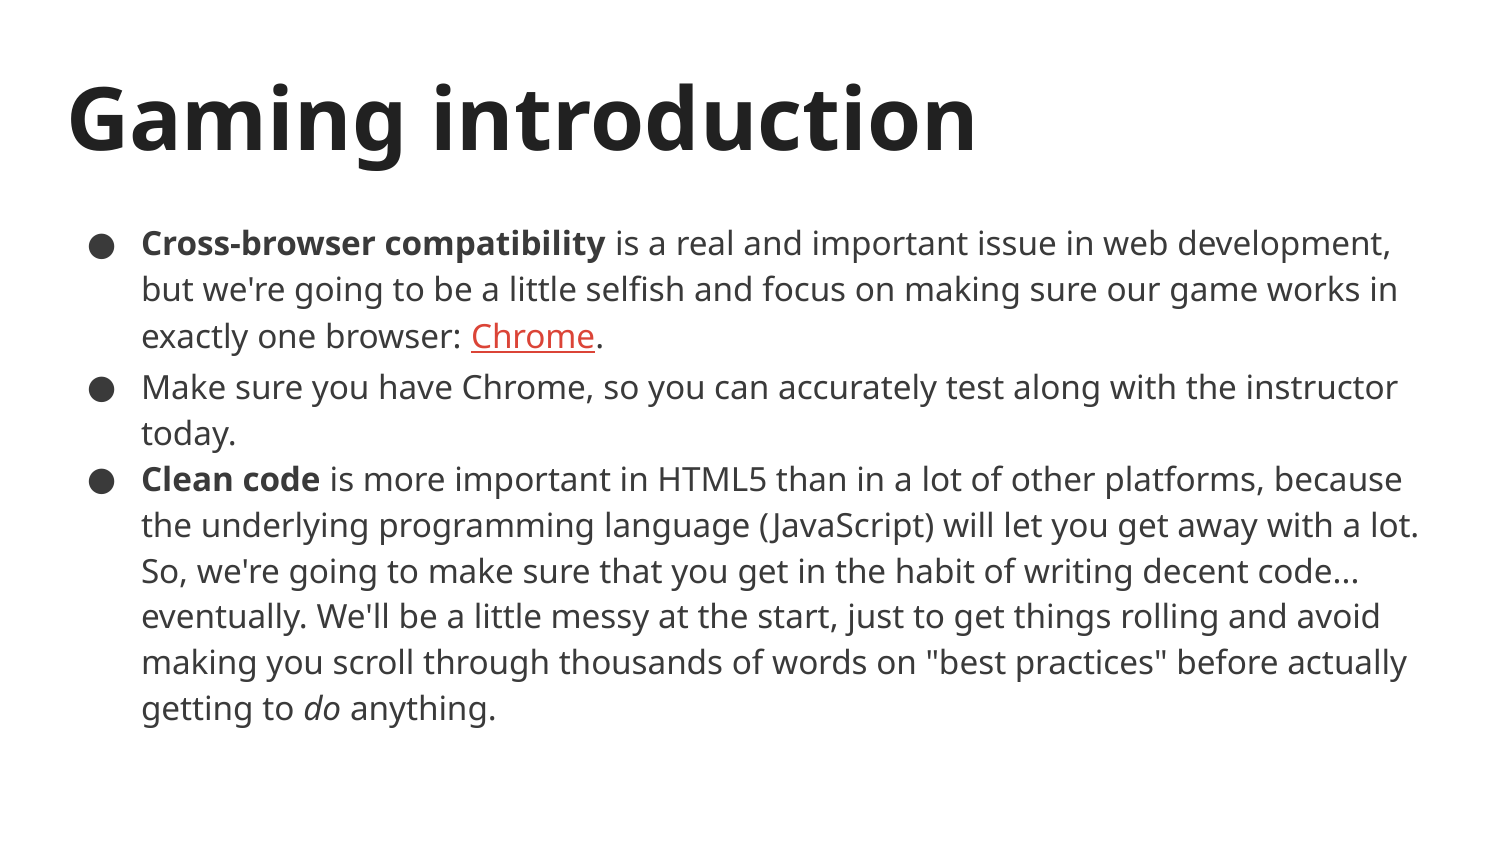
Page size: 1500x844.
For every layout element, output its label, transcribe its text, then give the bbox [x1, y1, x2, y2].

list Cross-browser compatibility is a real and important issue in web development, but we're going to be a little selfish and focus on making sure our game works in exactly one browser: Chrome. Make sure you have Chrome, so you can accurately test along with the instructor today. Clean code is more important in HTML5 than in a lot of other platforms, because the underlying programming language (JavaScript) will let you get away with a lot. So, we're going to make sure that you get in the habit of writing decent code... eventually. We'll be a little messy at the start, just to get things rolling and avoid making you scroll through thousands of words on "best practices" before actually getting to do anything. [51, 201, 1449, 750]
title Gaming introduction [51, 48, 1449, 180]
